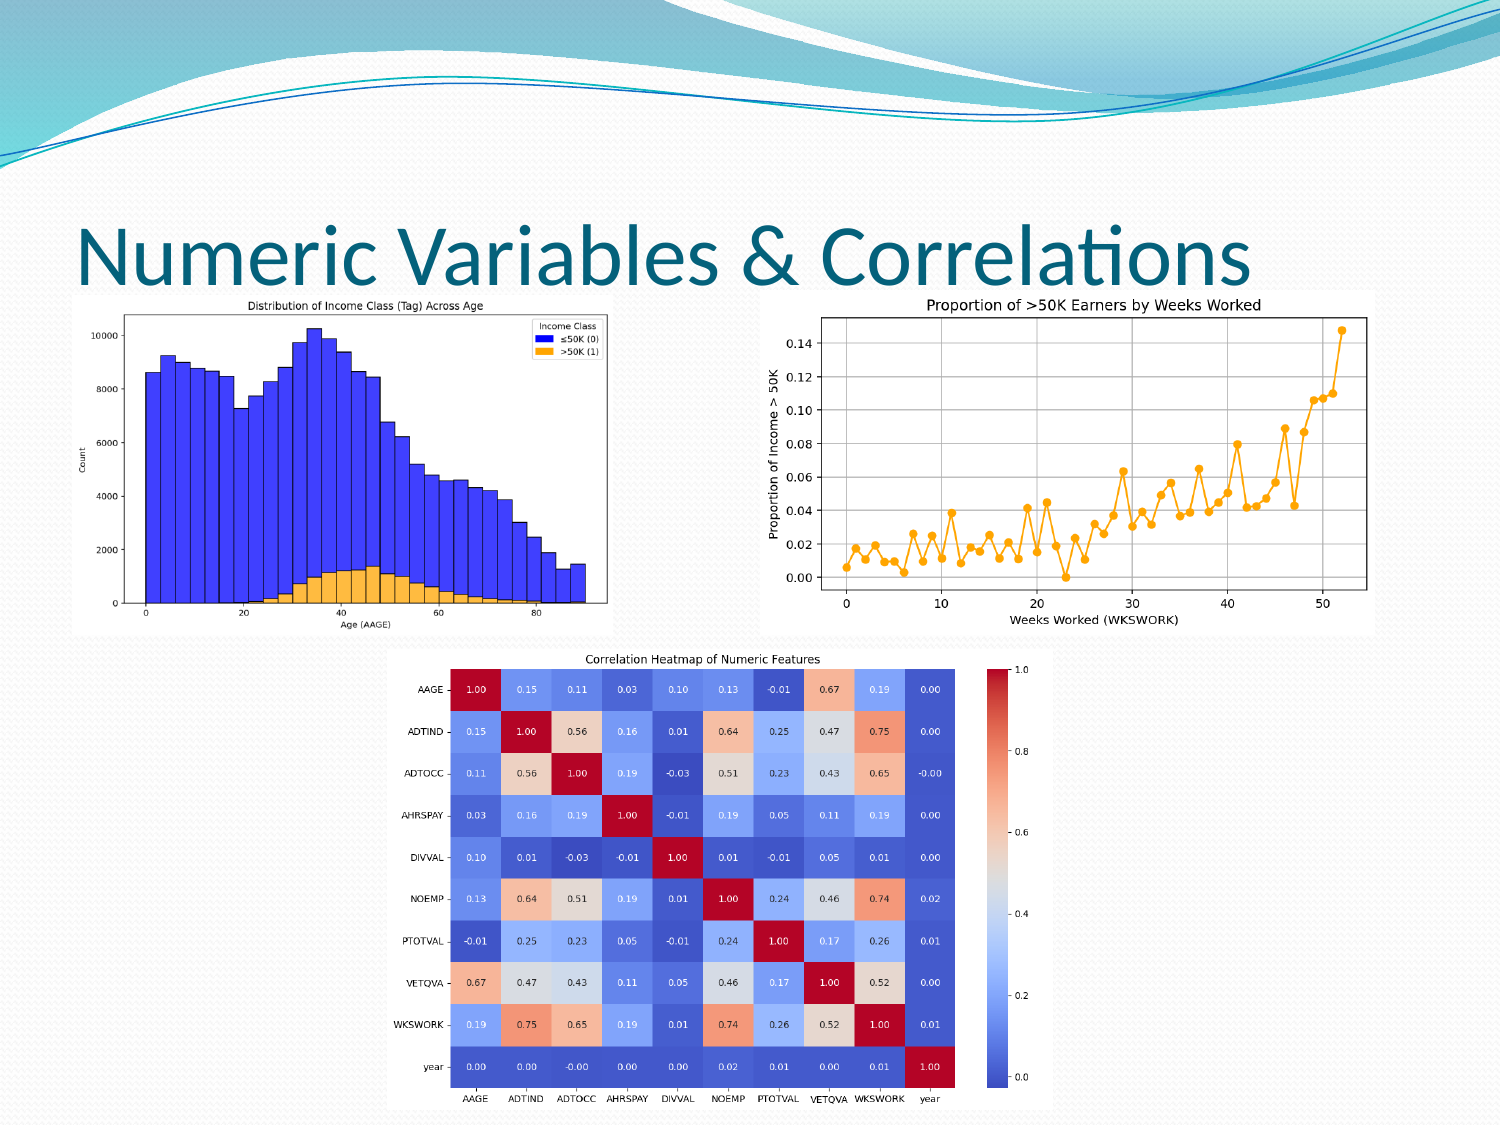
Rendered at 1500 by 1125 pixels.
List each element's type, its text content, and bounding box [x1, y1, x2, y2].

picture [387, 649, 1053, 1110]
picture [760, 290, 1376, 635]
title Numeric Variables & Correlations [75, 115, 1438, 303]
picture [72, 295, 613, 635]
